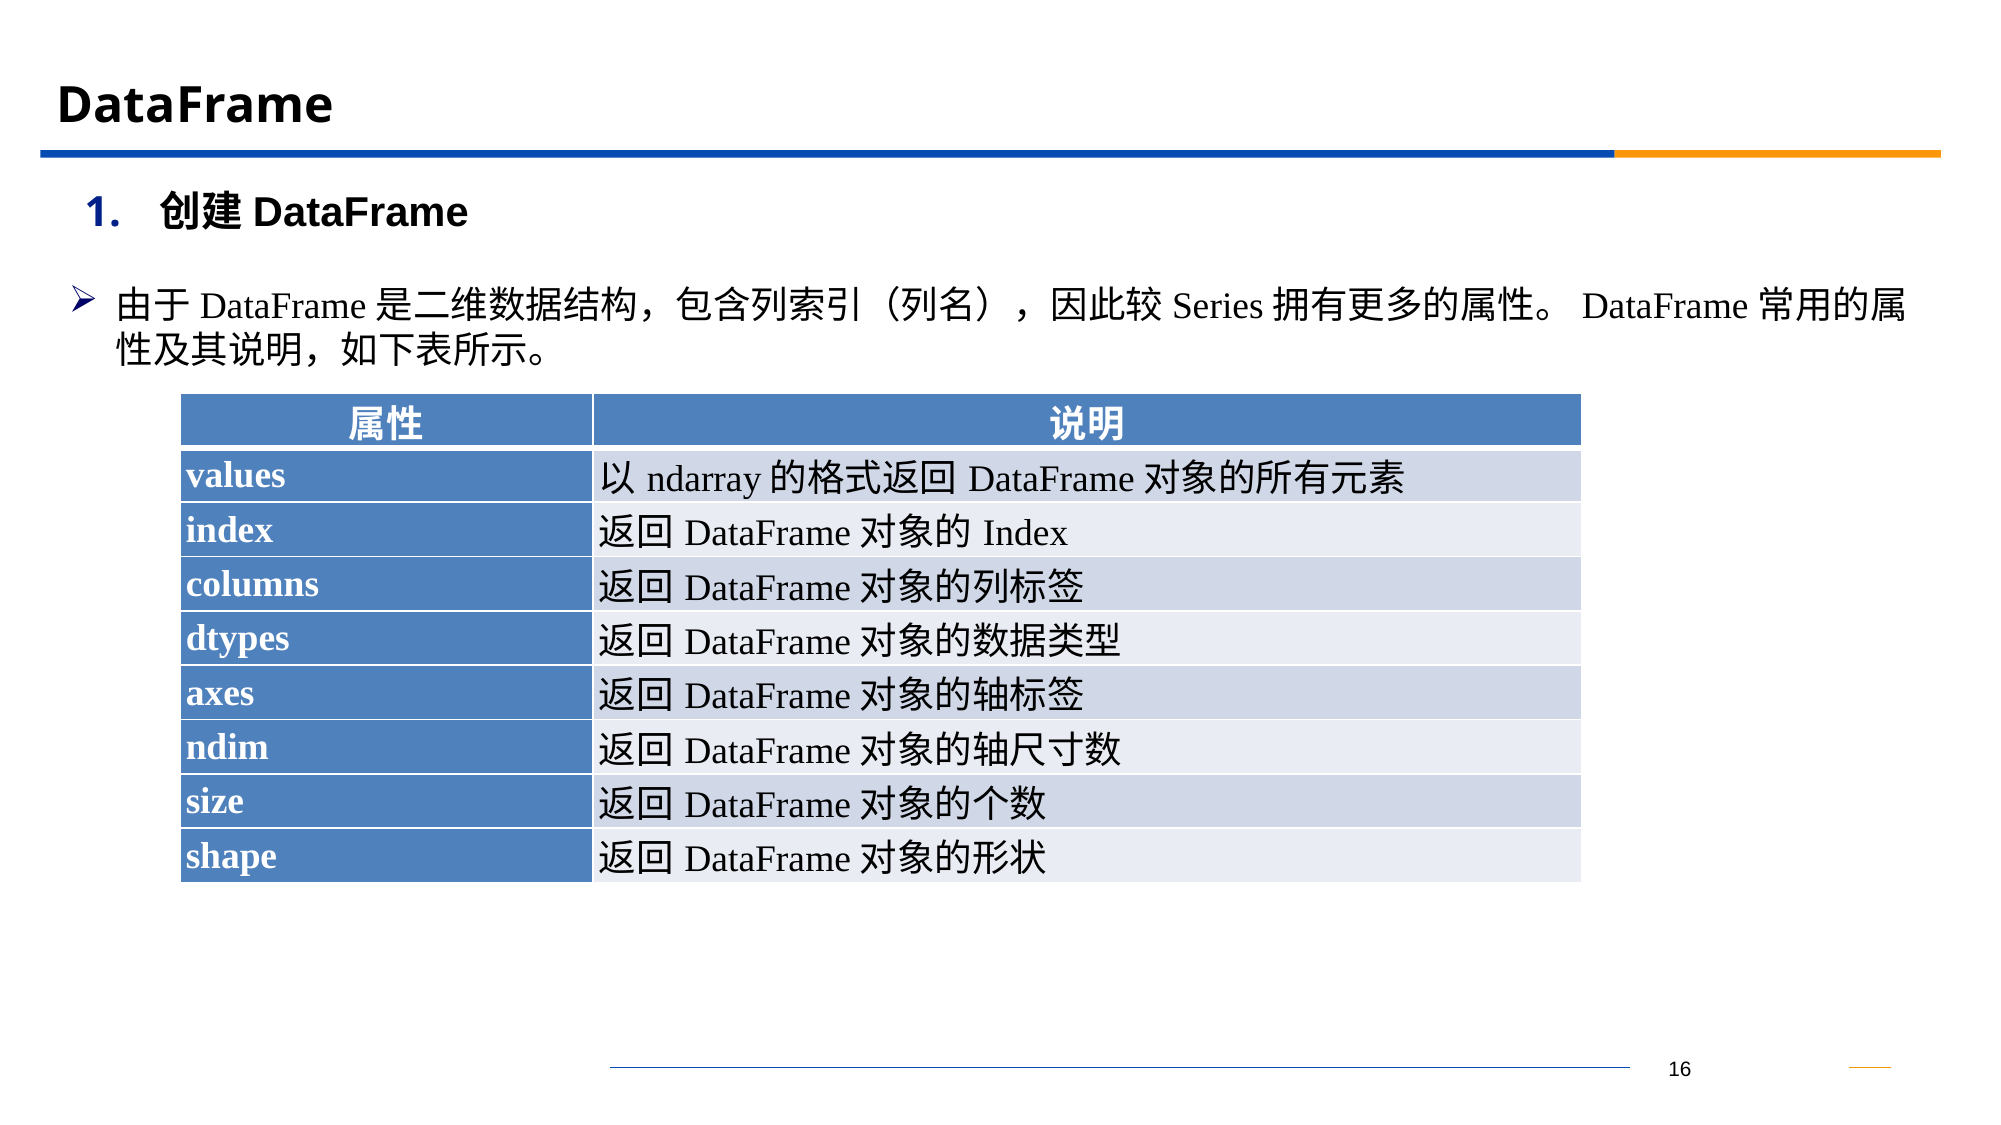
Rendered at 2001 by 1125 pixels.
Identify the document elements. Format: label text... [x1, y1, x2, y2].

table_cell values [181, 451, 592, 501]
table_header 属性 [181, 394, 592, 445]
table_cell 以ndarray的格式返回DataFrame对象的所有元素 [594, 451, 1581, 501]
table_cell index [181, 503, 592, 556]
table_cell 返回DataFrame对象的Index [594, 503, 1581, 556]
table_cell dtypes [181, 612, 592, 664]
table_cell 返回DataFrame对象的轴标签 [594, 666, 1581, 719]
table_cell shape [181, 829, 592, 882]
table_cell 返回DataFrame对象的列标签 [594, 557, 1581, 610]
table_cell 返回DataFrame对象的数据类型 [594, 612, 1581, 664]
table_cell 返回DataFrame对象的个数 [594, 775, 1581, 827]
list 创建DataFrame [69, 174, 1941, 245]
title DataFrame [41, 58, 1842, 146]
table_cell axes [181, 666, 592, 719]
text_box 由于DataFrame是二维数据结构，包含列索引（列名），因此较Series拥有更多的属性。DataFrame常用的属性及其说明，如下表所示。 [53, 257, 1941, 394]
table_cell 返回DataFrame对象的形状 [594, 829, 1581, 882]
table_header 说明 [594, 394, 1581, 445]
table_cell 返回DataFrame对象的轴尺寸数 [594, 720, 1581, 773]
table_cell size [181, 775, 592, 827]
table_cell ndim [181, 720, 592, 773]
table_cell columns [181, 557, 592, 610]
